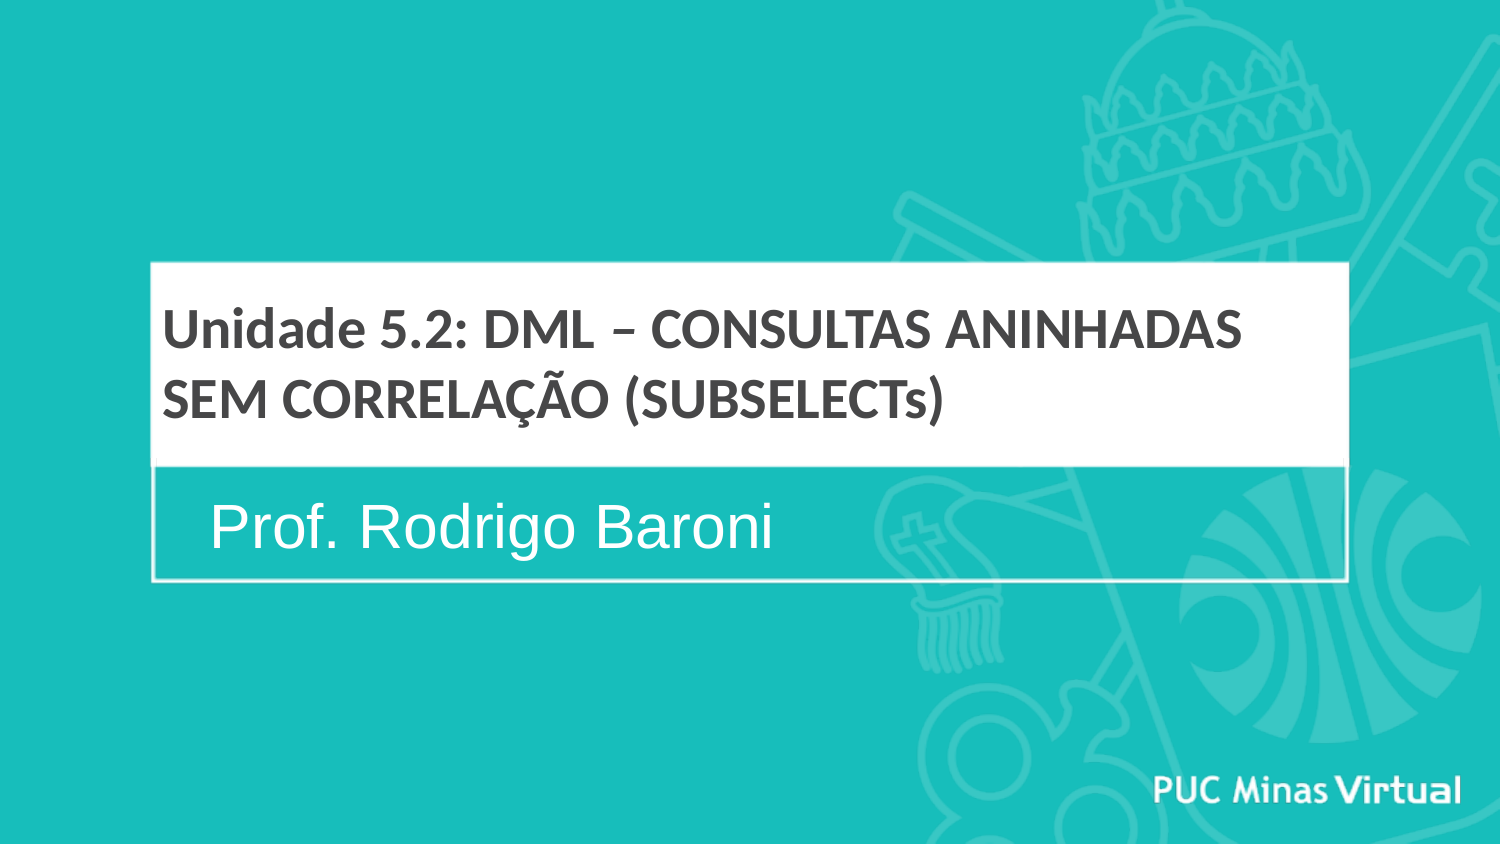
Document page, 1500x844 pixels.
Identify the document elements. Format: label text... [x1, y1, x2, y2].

subtitle Prof. Rodrigo Baroni [194, 477, 1353, 570]
picture [135, 0, 1500, 844]
title Unidade 5.2: DML – CONSULTAS ANINHADAS SEM CORRELAÇÃO (SUBSELECTs) [147, 268, 1353, 453]
